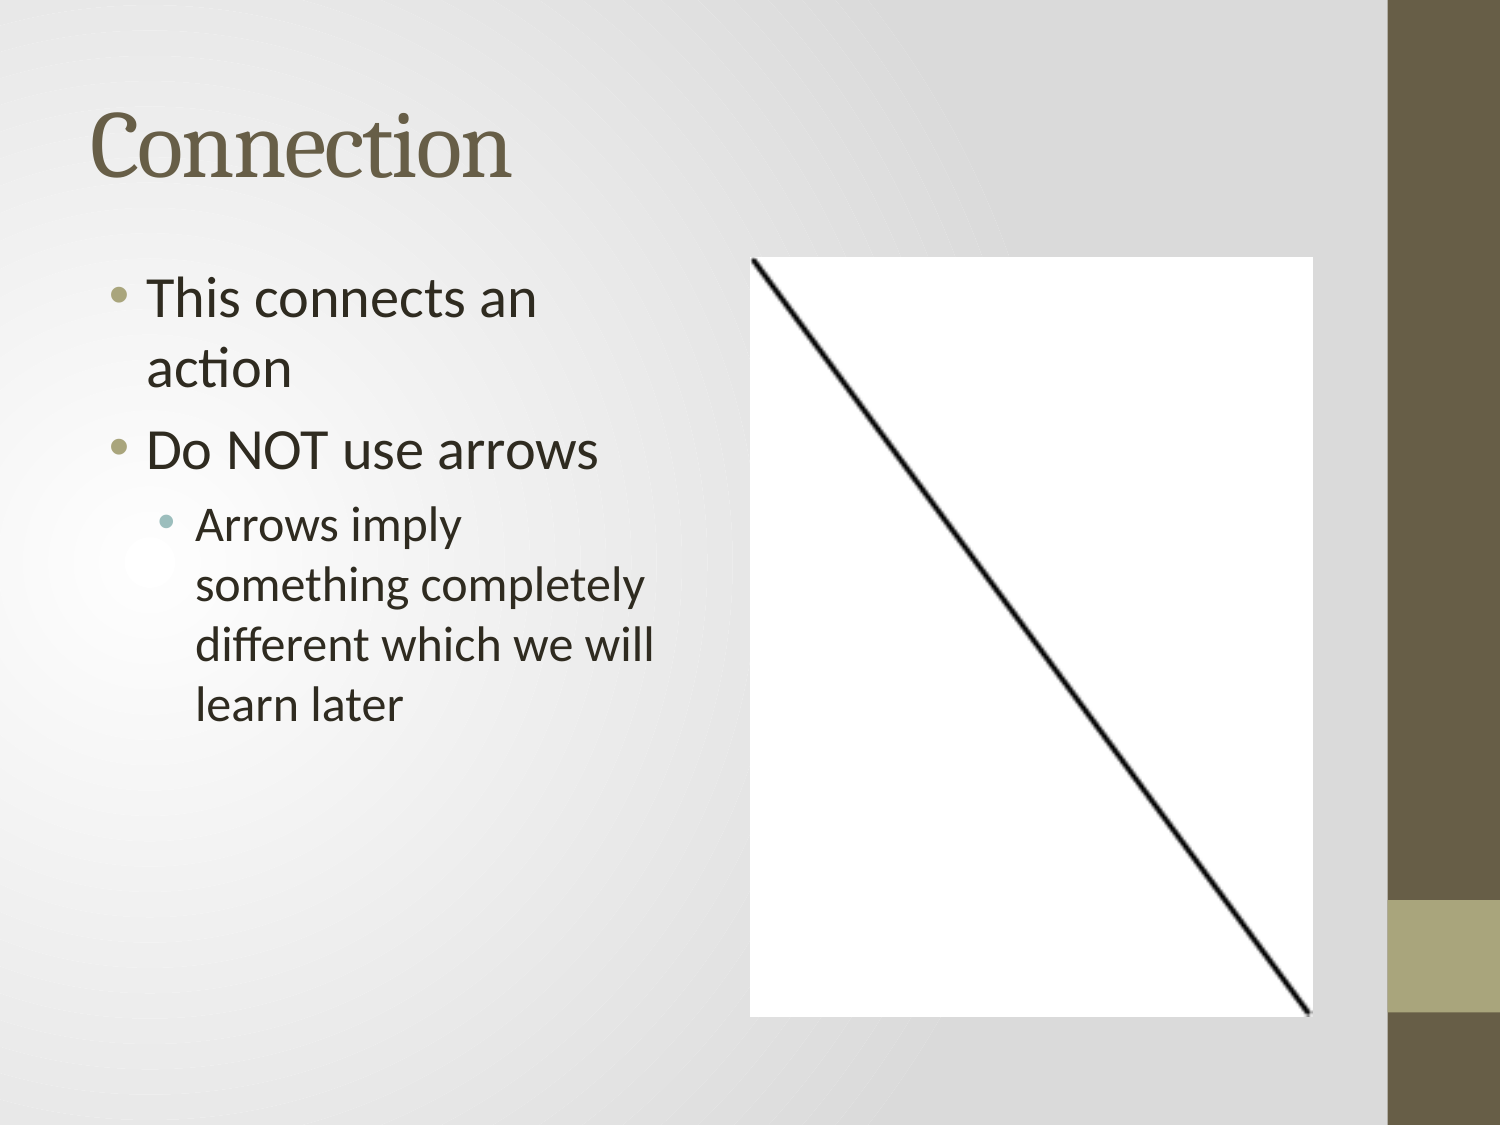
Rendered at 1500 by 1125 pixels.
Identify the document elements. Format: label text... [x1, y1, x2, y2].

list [749, 256, 1313, 1018]
list This connects an action Do NOT use arrows Arrows imply something completely different which we will learn later [75, 251, 675, 1005]
title Connection [75, 45, 1325, 233]
